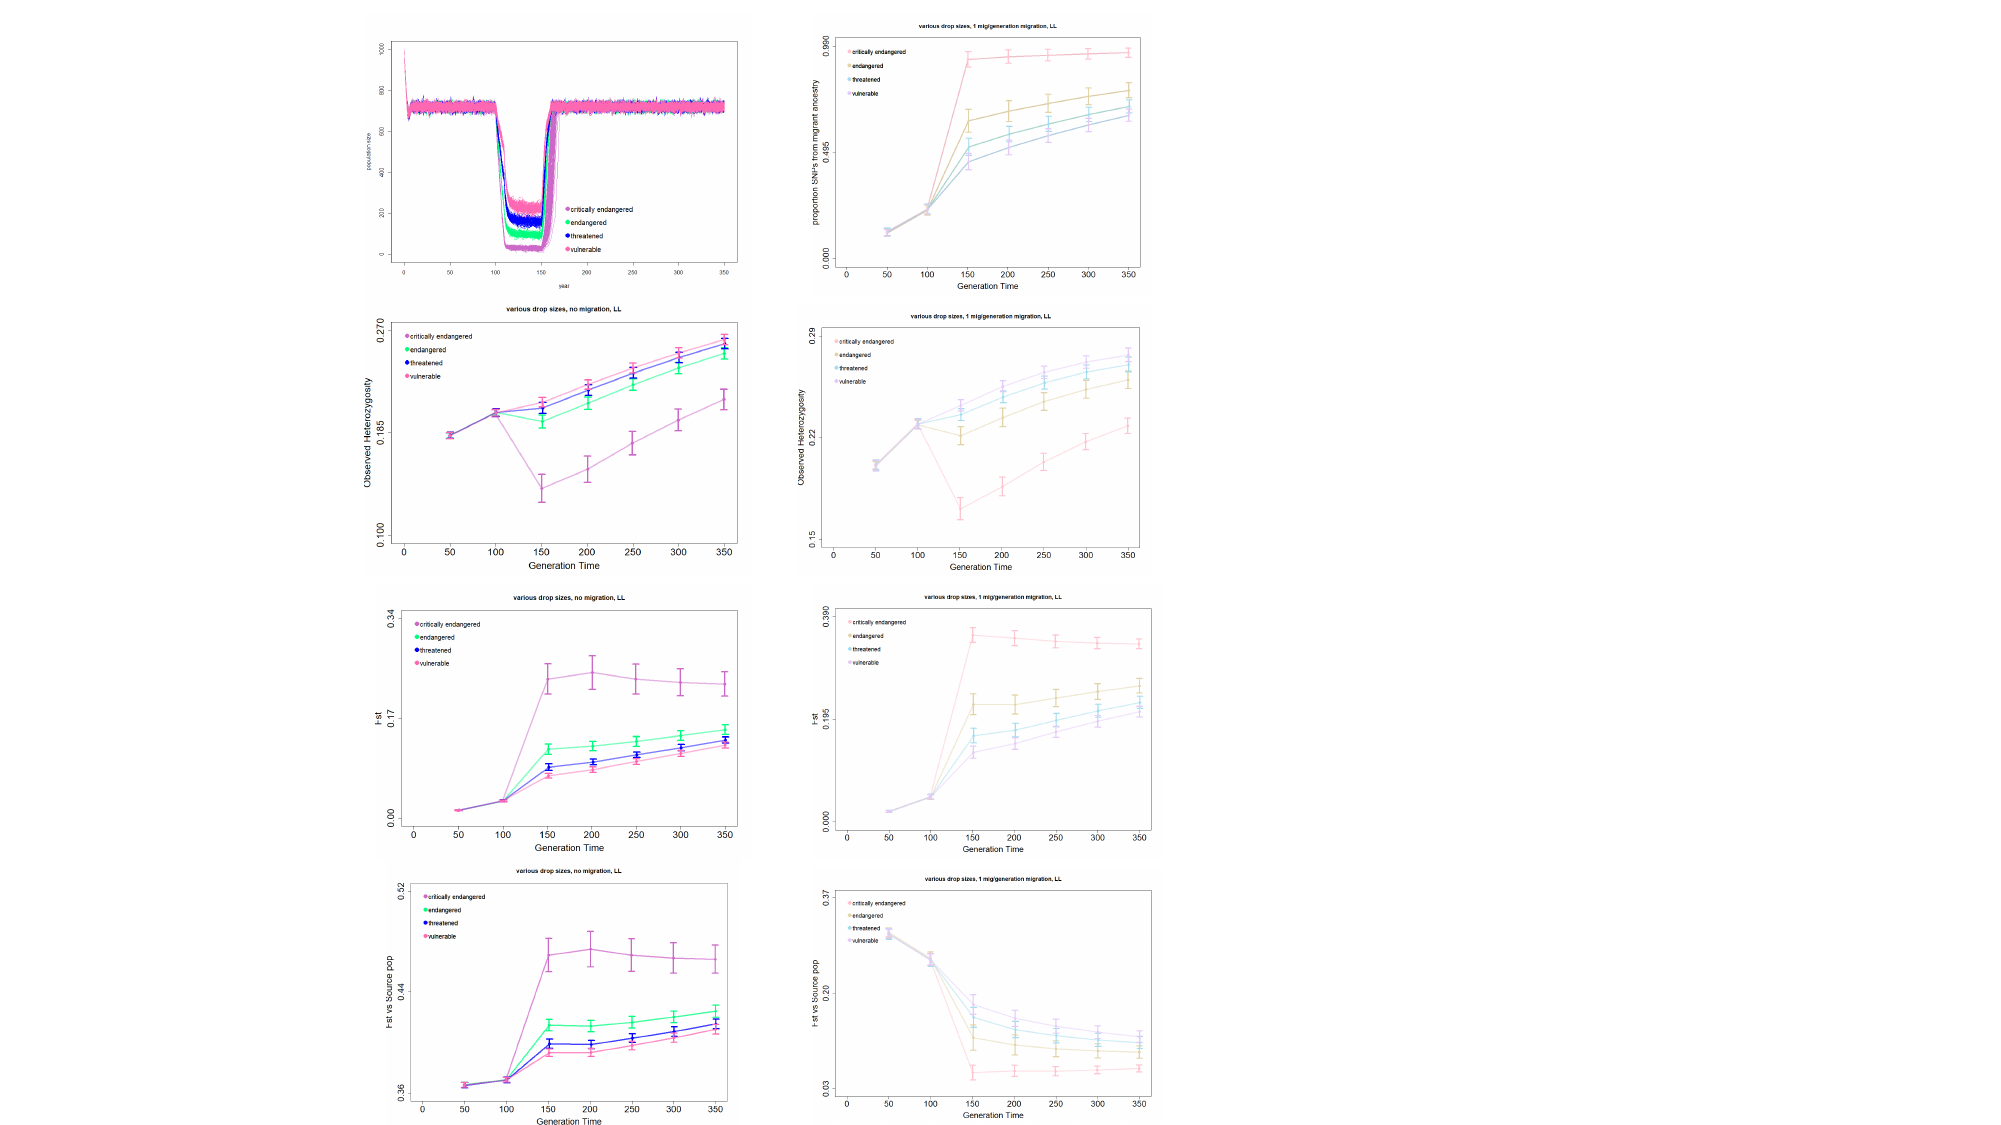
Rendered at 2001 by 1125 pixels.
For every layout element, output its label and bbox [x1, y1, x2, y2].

picture [812, 867, 1163, 1125]
picture [812, 585, 1163, 859]
picture [798, 304, 1152, 577]
picture [812, 14, 1152, 296]
picture [364, 14, 751, 577]
picture [375, 584, 751, 1125]
